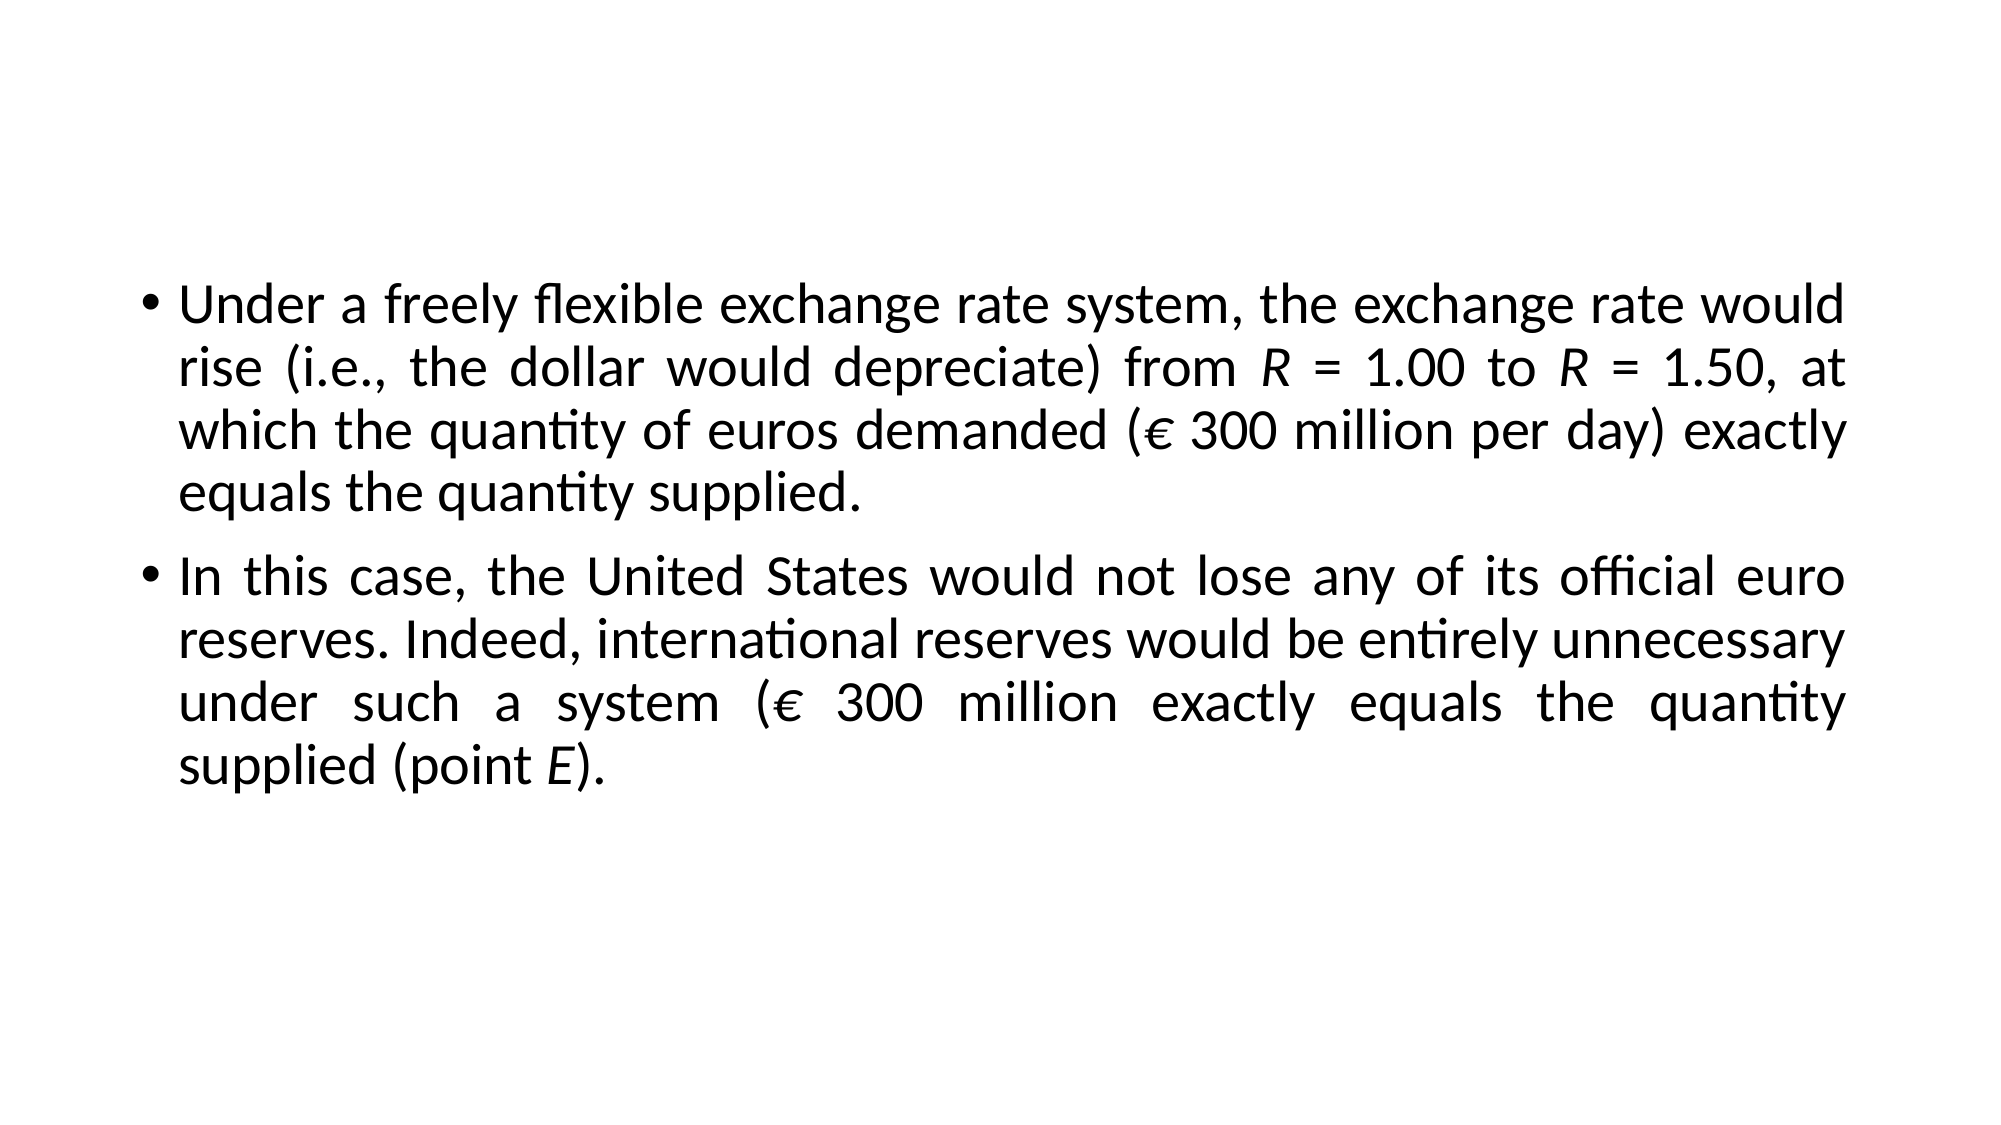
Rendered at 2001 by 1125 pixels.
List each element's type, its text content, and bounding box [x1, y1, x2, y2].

list Under a freely flexible exchange rate system, the exchange rate would rise (i.e., the dollar would depreciate) from R = 1.00 to R = 1.50, at which the quantity of euros demanded (€ 300 million per day) exactly equals the quantity supplied. In this case, the United States would not lose any of its official euro reserves. Indeed, international reserves would be entirely unnecessary under such a system (€ 300 million exactly equals the quantity supplied (point E). [125, 265, 1863, 1014]
